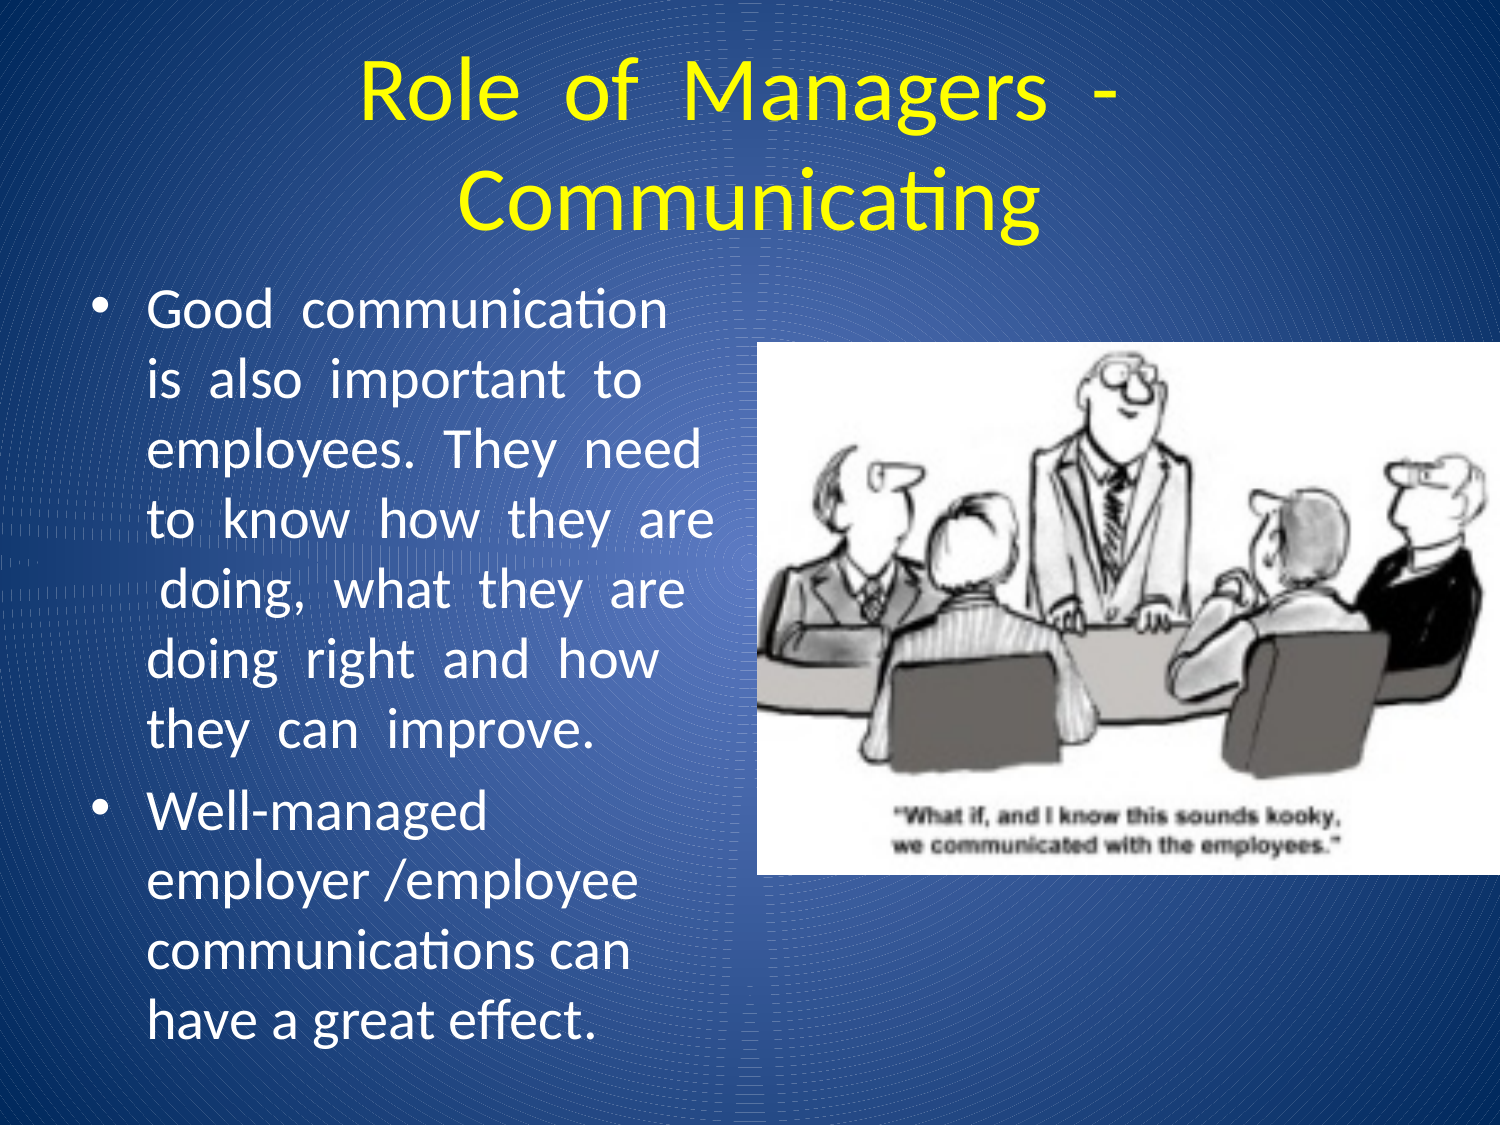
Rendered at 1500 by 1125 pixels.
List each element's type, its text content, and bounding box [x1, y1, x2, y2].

title Role of Managers - Communicating [75, 45, 1425, 233]
list Good communication is also important to employees. They need to know how they are doing, what they are doing right and how they can improve. Well-managed employer /employee communications can have a great effect. [75, 262, 738, 1088]
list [756, 342, 1500, 876]
